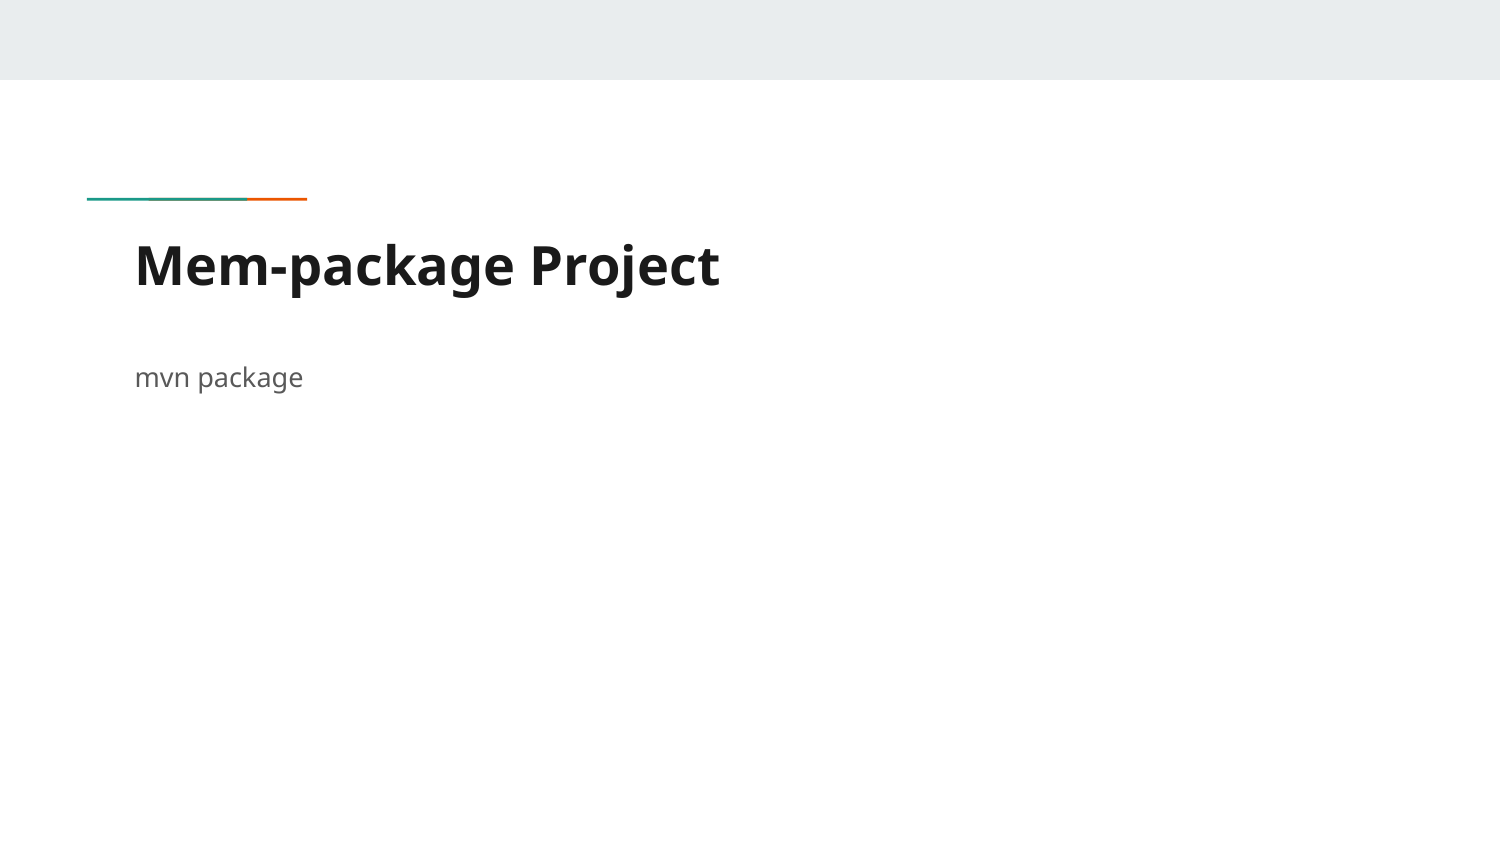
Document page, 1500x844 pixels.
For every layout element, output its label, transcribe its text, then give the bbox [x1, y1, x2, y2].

title Mem-package Project [119, 216, 1381, 305]
list mvn package [119, 341, 1381, 712]
